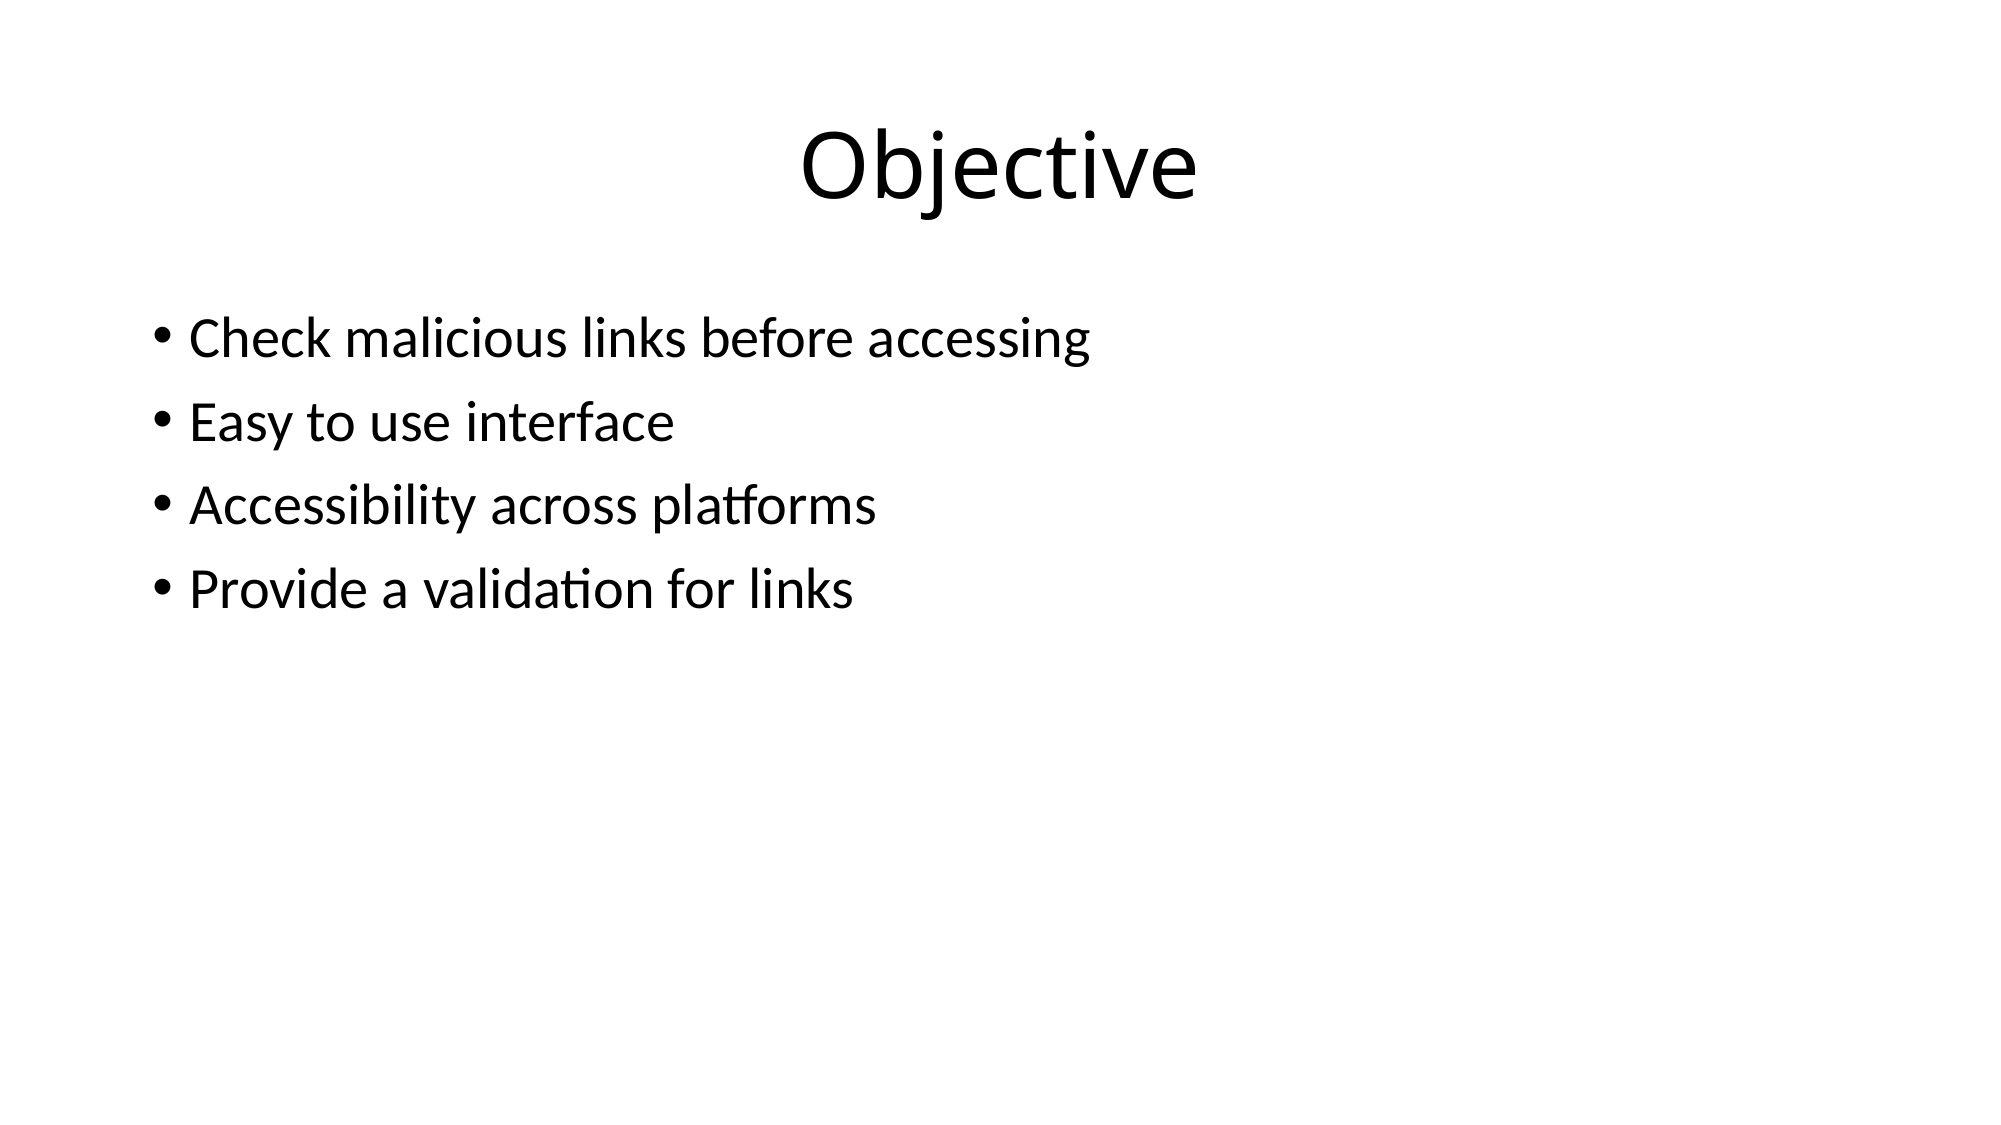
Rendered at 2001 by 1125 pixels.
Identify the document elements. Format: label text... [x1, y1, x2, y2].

title Objective [137, 59, 1863, 278]
list Check malicious links before accessing Easy to use interface Accessibility across platforms Provide a validation for links [137, 299, 1863, 1014]
